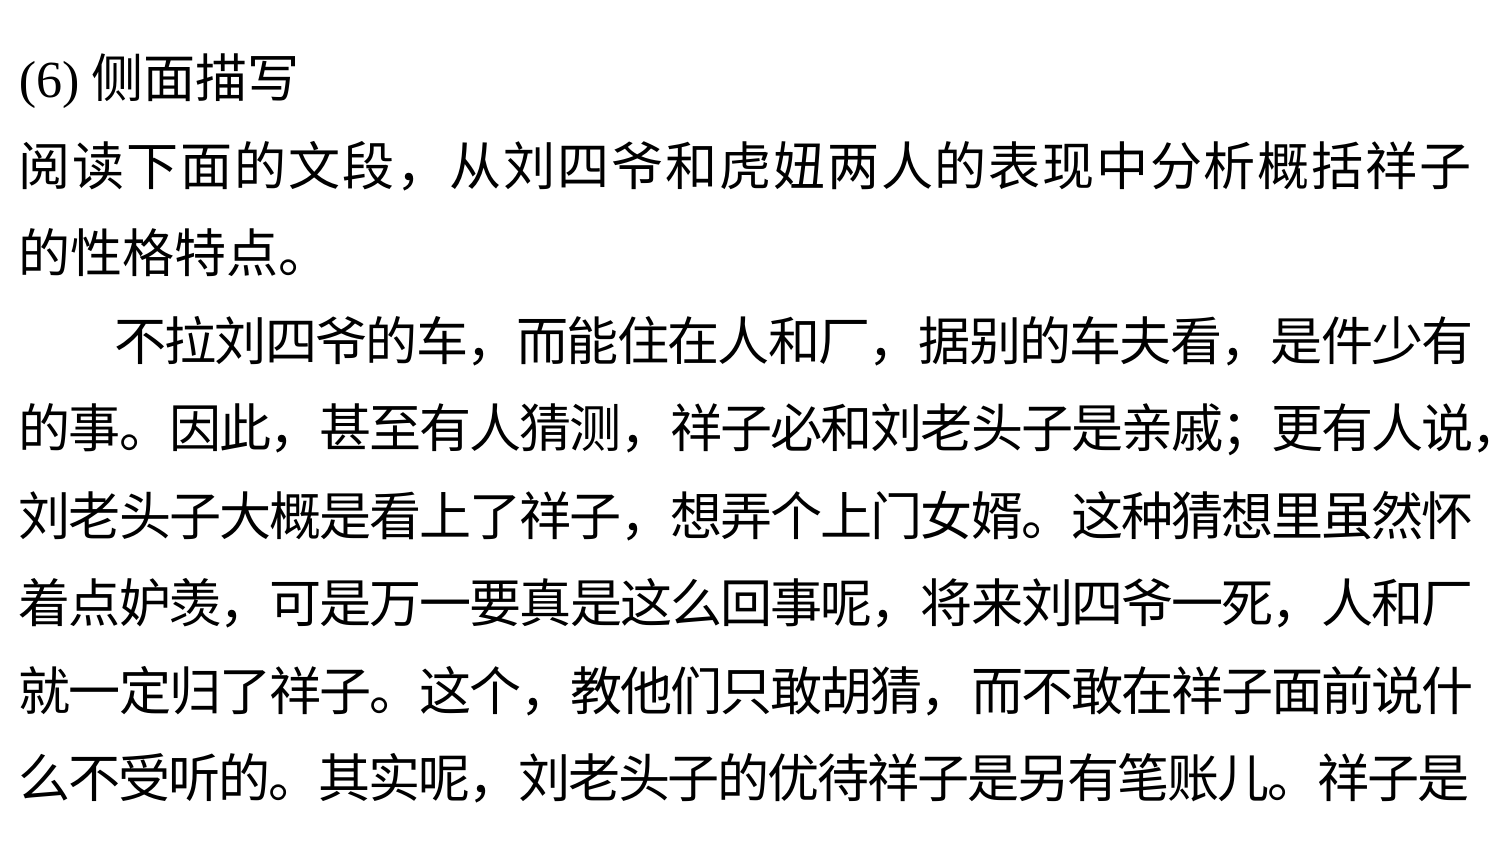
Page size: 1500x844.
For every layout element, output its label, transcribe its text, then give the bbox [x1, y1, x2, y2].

text_box (6)侧面描写 阅读下面的文段，从刘四爷和虎妞两人的表现中分析概括祥子的性格特点。 不拉刘四爷的车，而能住在人和厂，据别的车夫看，是件少有的事。因此，甚至有人猜测，祥子必和刘老头子是亲戚；更有人说，刘老头子大概是看上了祥子，想弄个上门女婿。这种猜想里虽然怀着点妒羡，可是万一要真是这么回事呢，将来刘四爷一死，人和厂就一定归了祥子。这个，教他们只敢胡猜，而不敢在祥子面前说什么不受听的。其实呢，刘老头子的优待祥子是另有笔账儿。祥子是 [4, 13, 1487, 816]
